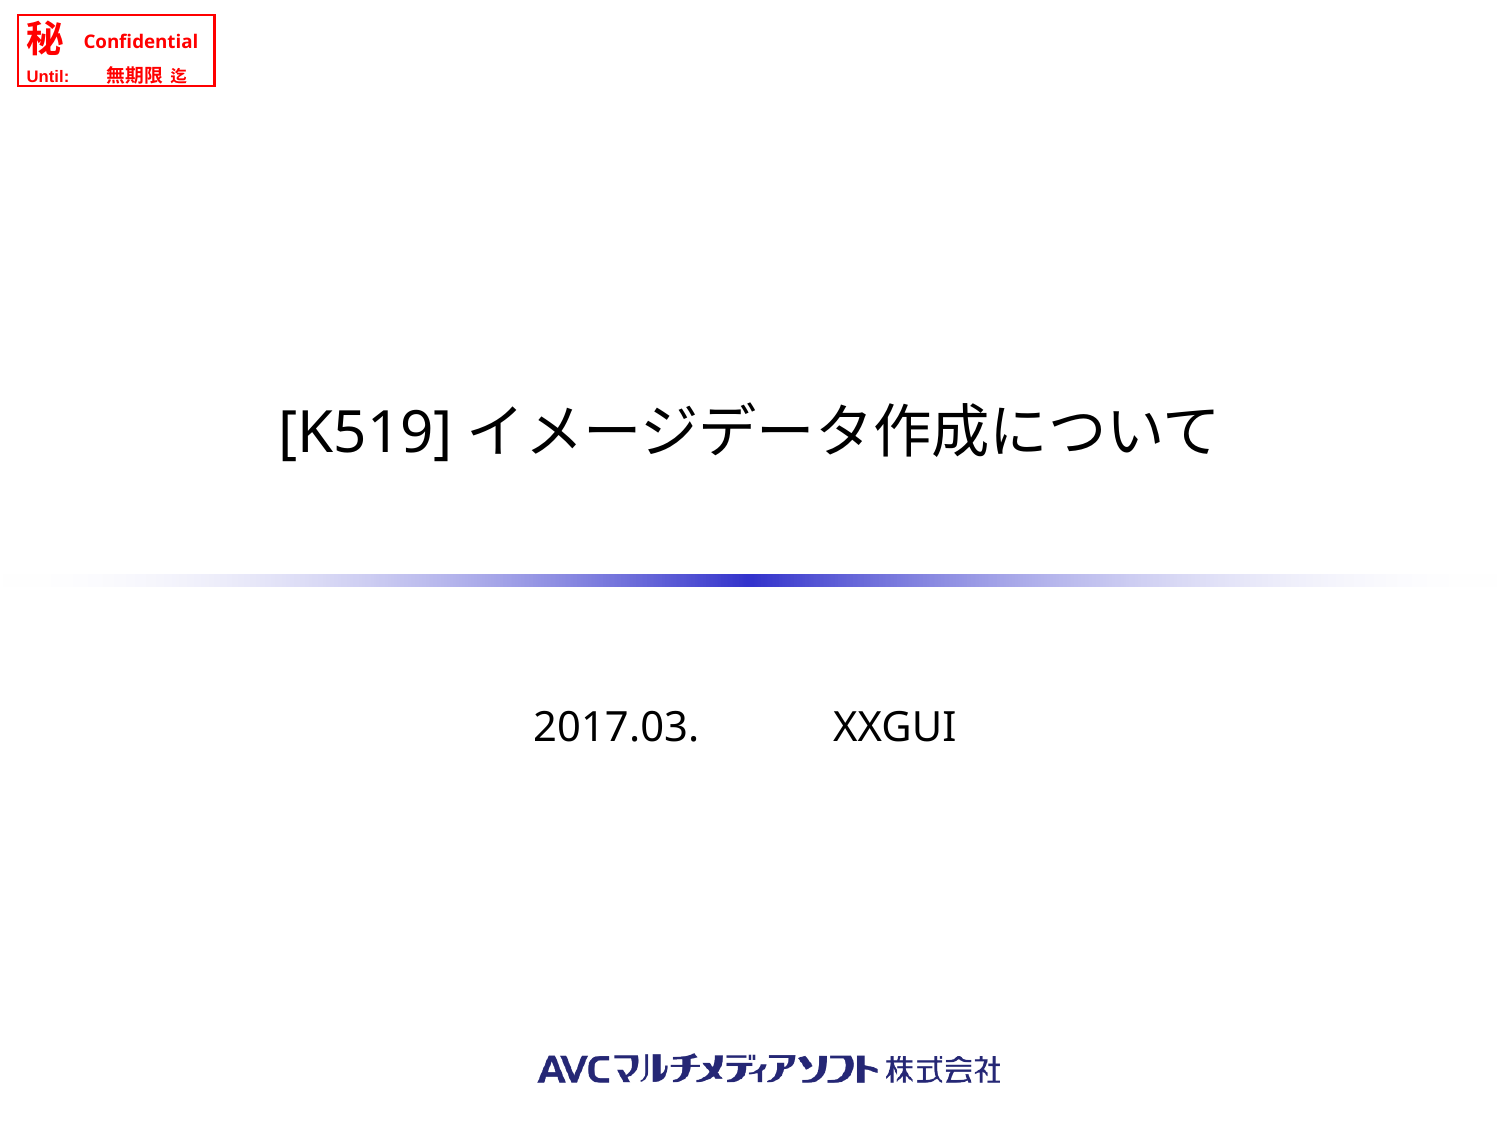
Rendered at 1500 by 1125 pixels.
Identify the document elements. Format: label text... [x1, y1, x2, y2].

picture [537, 1053, 1000, 1083]
subtitle 2017.03. XXGUI [219, 692, 1270, 819]
title [K519]イメージデータ作成について [88, 231, 1412, 472]
